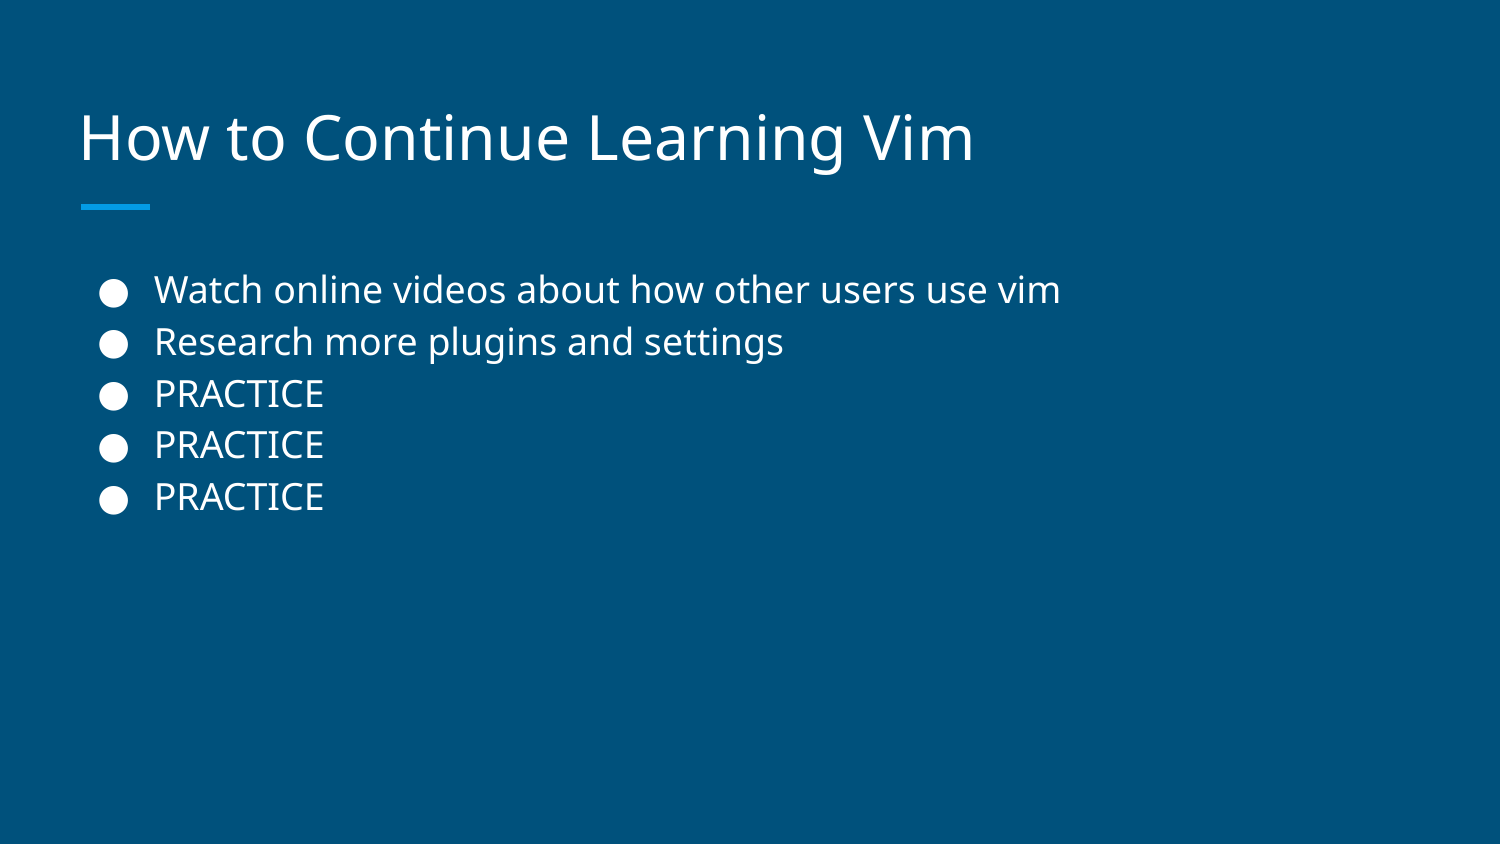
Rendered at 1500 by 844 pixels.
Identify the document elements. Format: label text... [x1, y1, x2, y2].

title How to Continue Learning Vim [63, 75, 1437, 188]
list Watch online videos about how other users use vim Research more plugins and settings PRACTICE PRACTICE PRACTICE [63, 244, 1437, 750]
